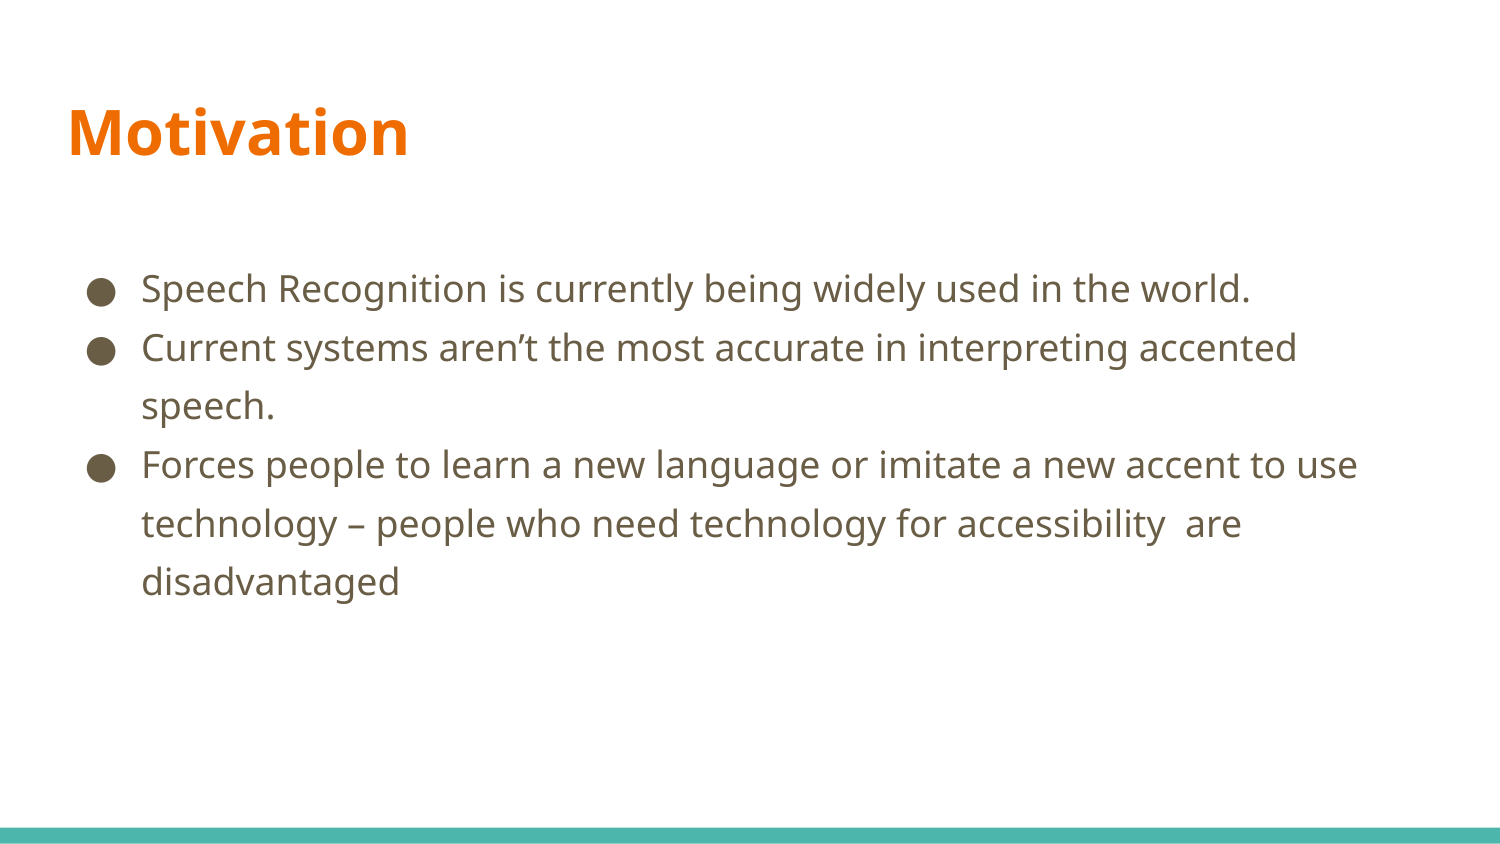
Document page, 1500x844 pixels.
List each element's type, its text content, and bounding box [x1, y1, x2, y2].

list Speech Recognition is currently being widely used in the world. Current systems aren’t the most accurate in interpreting accented speech. Forces people to learn a new language or imitate a new accent to use technology – people who need technology for accessibility are disadvantaged [51, 239, 1449, 750]
title Motivation [51, 72, 1449, 189]
